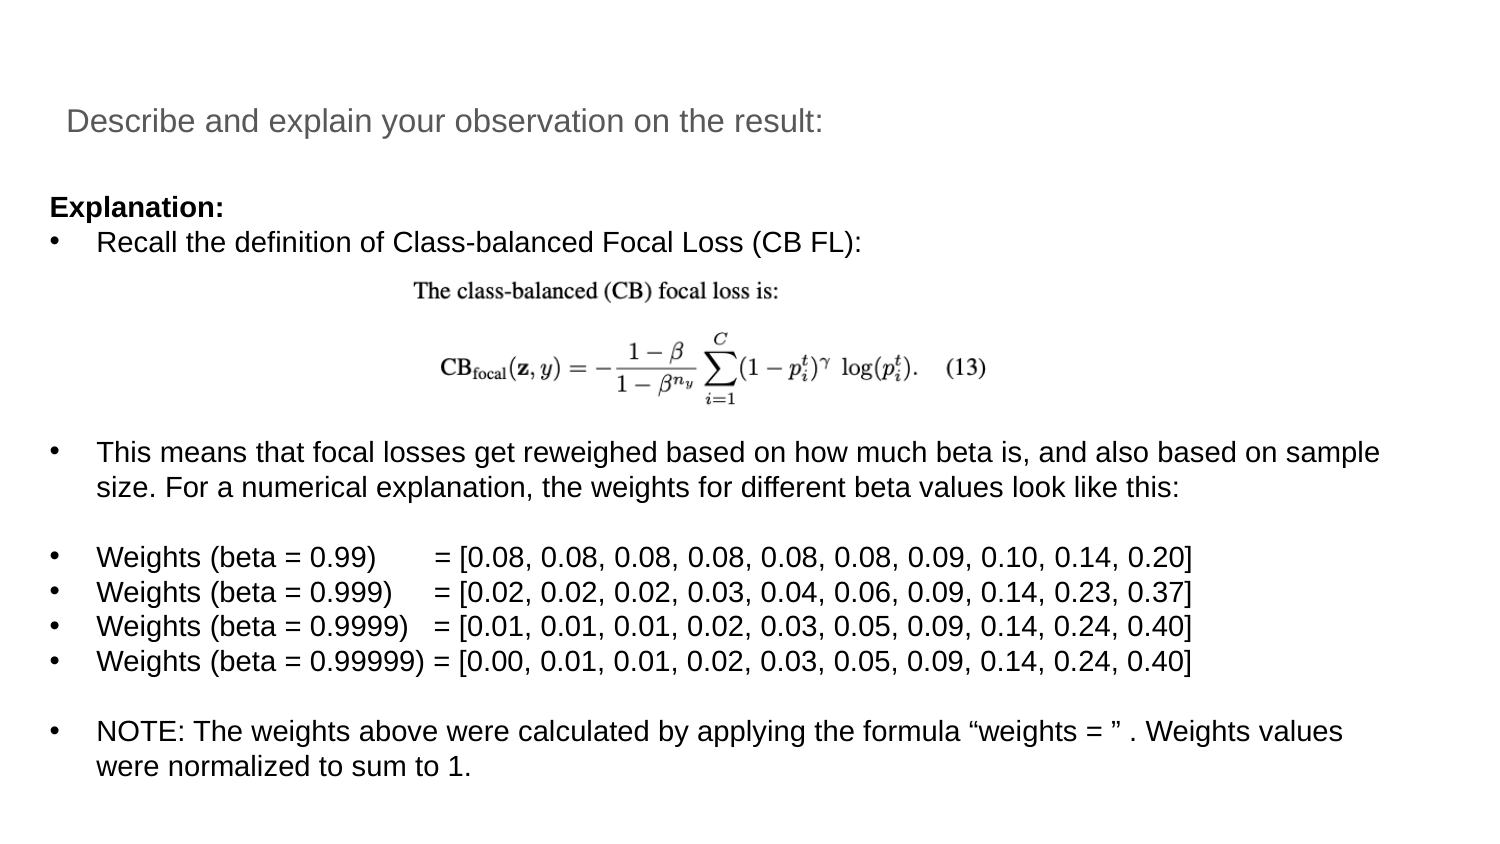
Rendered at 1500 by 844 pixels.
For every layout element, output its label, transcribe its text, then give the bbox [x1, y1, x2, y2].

list Describe and explain your observation on the result: [50, 78, 1399, 156]
picture [389, 265, 1060, 423]
